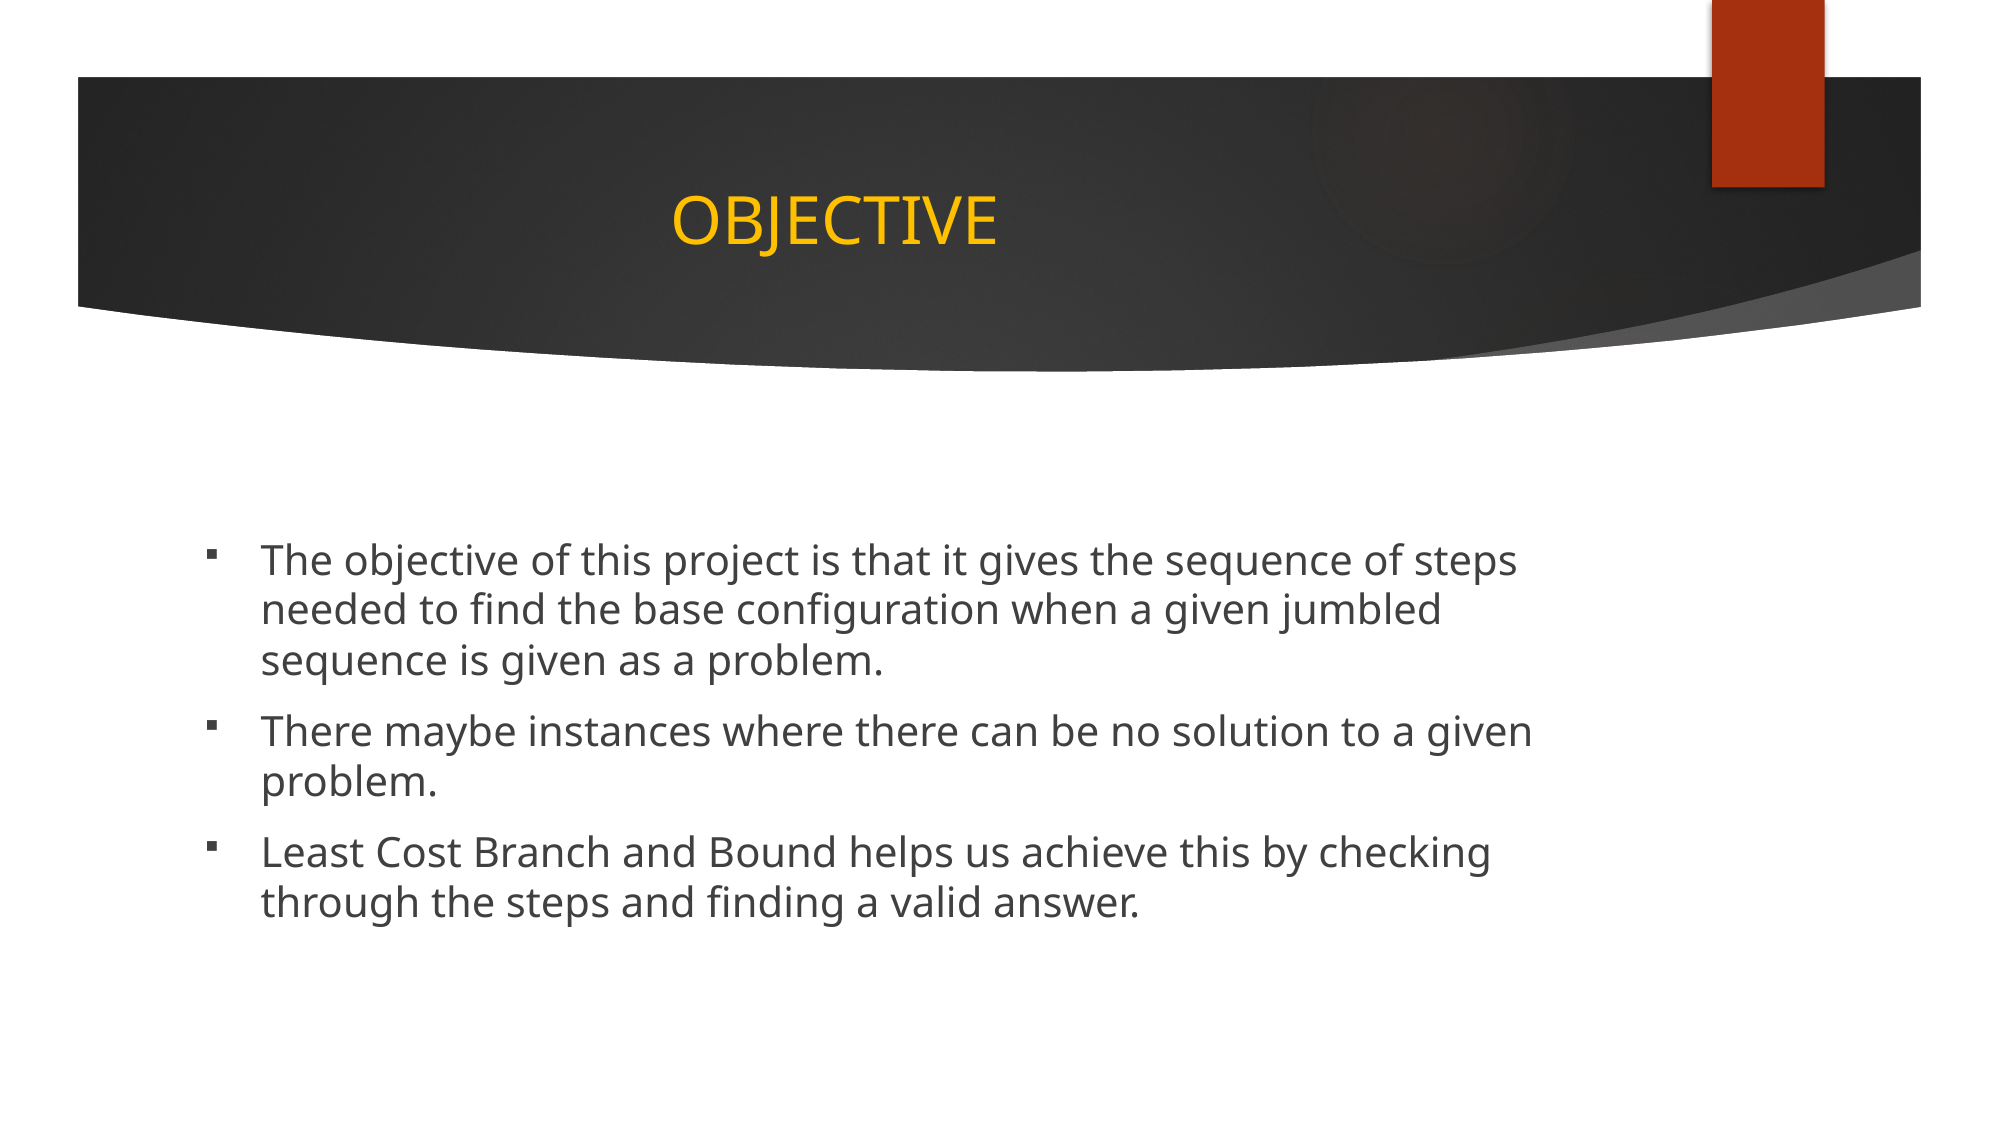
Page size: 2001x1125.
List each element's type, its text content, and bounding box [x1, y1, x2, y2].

title OBJECTIVE [189, 159, 1627, 276]
list The objective of this project is that it gives the sequence of steps needed to find the base configuration when a given jumbled sequence is given as a problem. There maybe instances where there can be no solution to a given problem. Least Cost Branch and Bound helps us achieve this by checking through the steps and finding a valid answer. [189, 525, 1638, 988]
